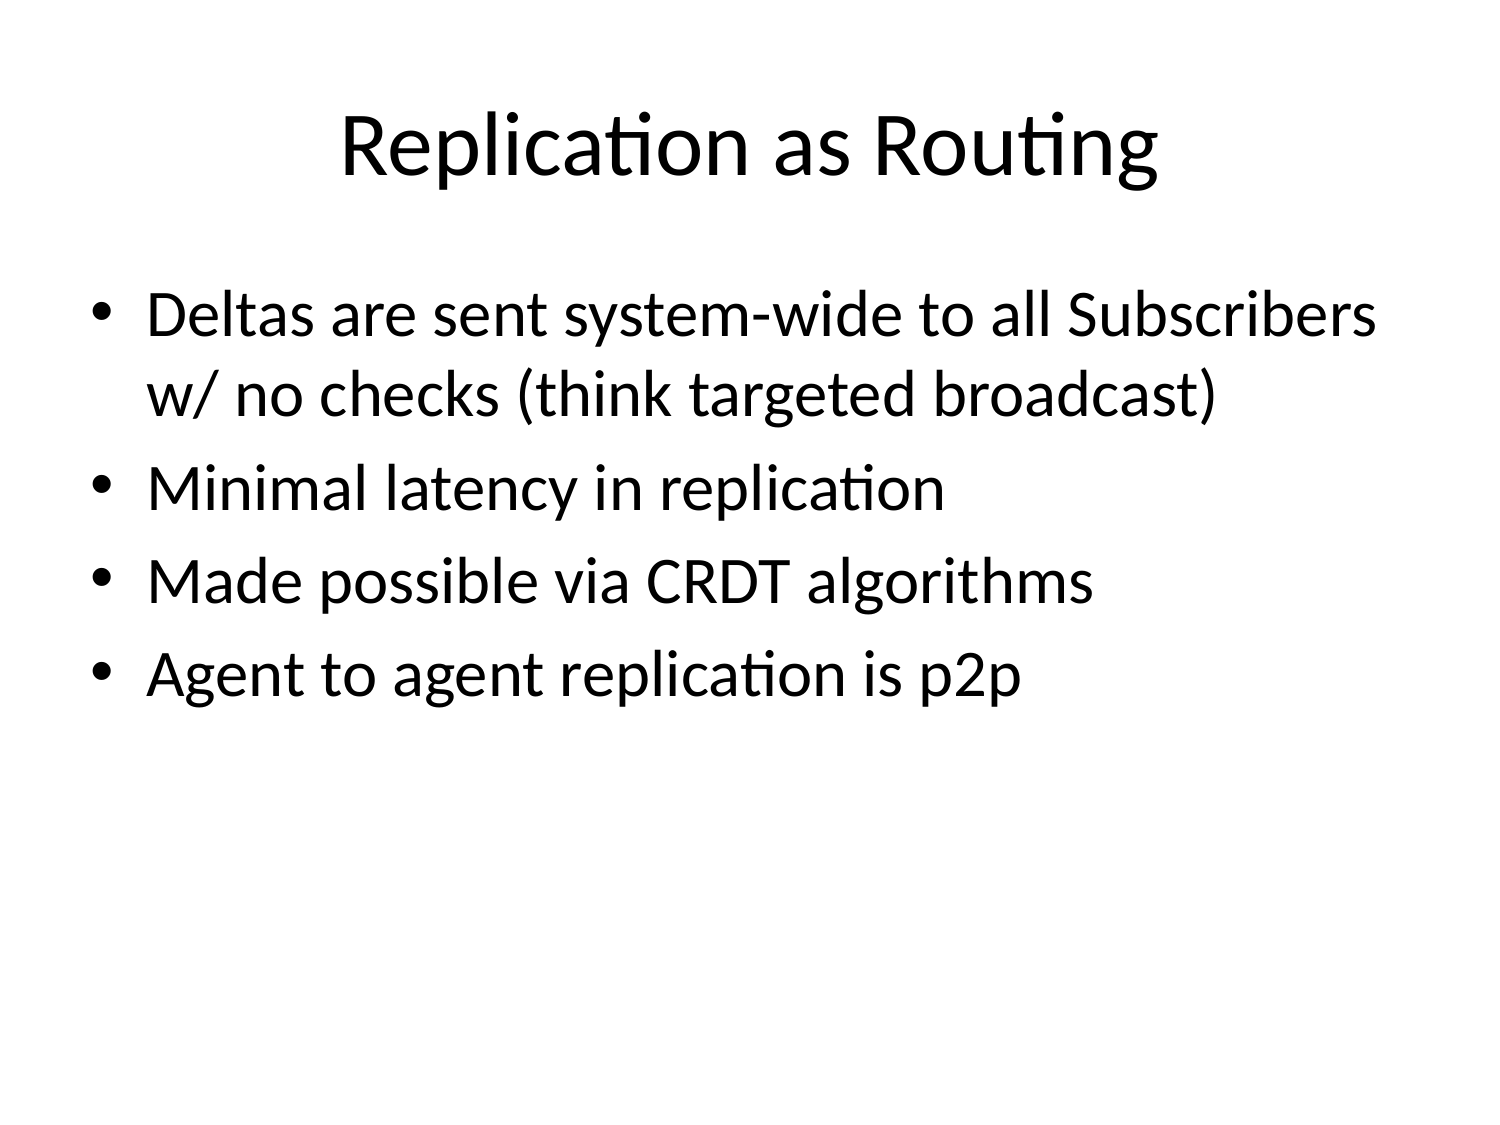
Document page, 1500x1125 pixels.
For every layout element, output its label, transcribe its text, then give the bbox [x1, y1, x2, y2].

title Replication as Routing [75, 45, 1425, 233]
list Deltas are sent system-wide to all Subscribers w/ no checks (think targeted broadcast) Minimal latency in replication Made possible via CRDT algorithms Agent to agent replication is p2p [75, 262, 1425, 1005]
